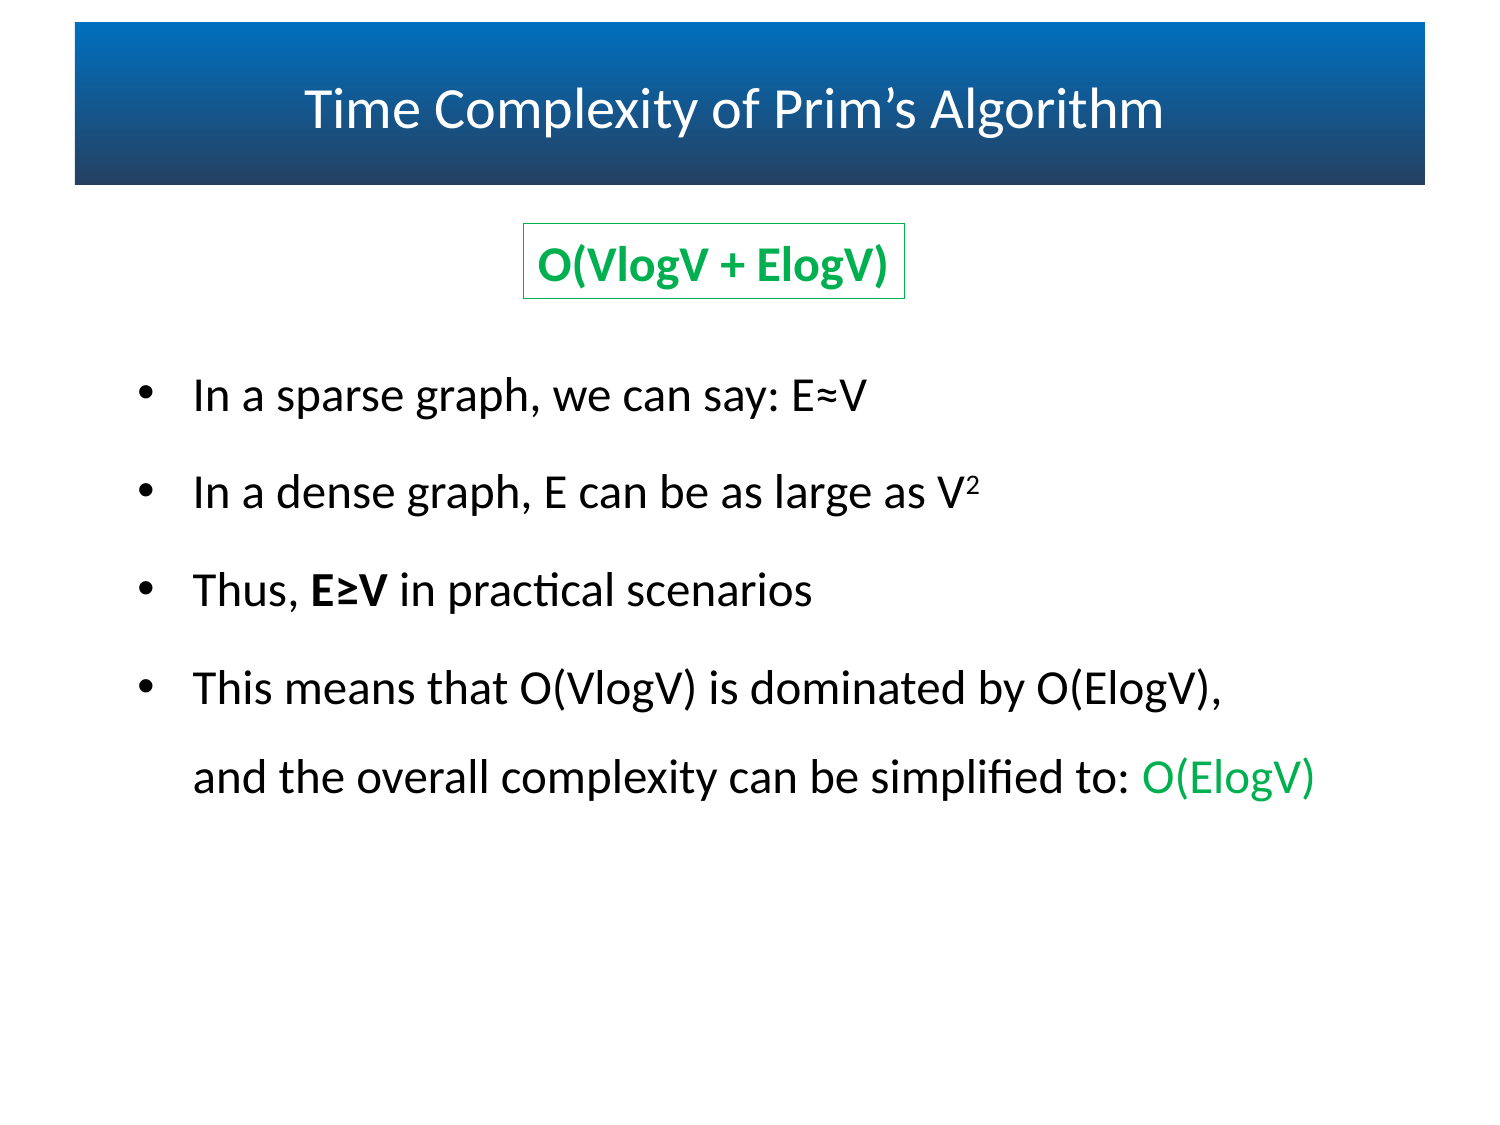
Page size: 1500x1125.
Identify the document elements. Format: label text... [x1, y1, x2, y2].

list In a sparse graph, we can say: E≈V In a dense graph, E can be as large as V2 Thus, E≥V in practical scenarios This means that O(Vlog⁡V) is dominated by O(Elog⁡V), and the overall complexity can be simplified to: O(Elog⁡V) [122, 325, 1473, 811]
text_box O(VlogV + ElogV) [523, 223, 905, 299]
title Time Complexity of Prim’s Algorithm [59, 11, 1410, 199]
